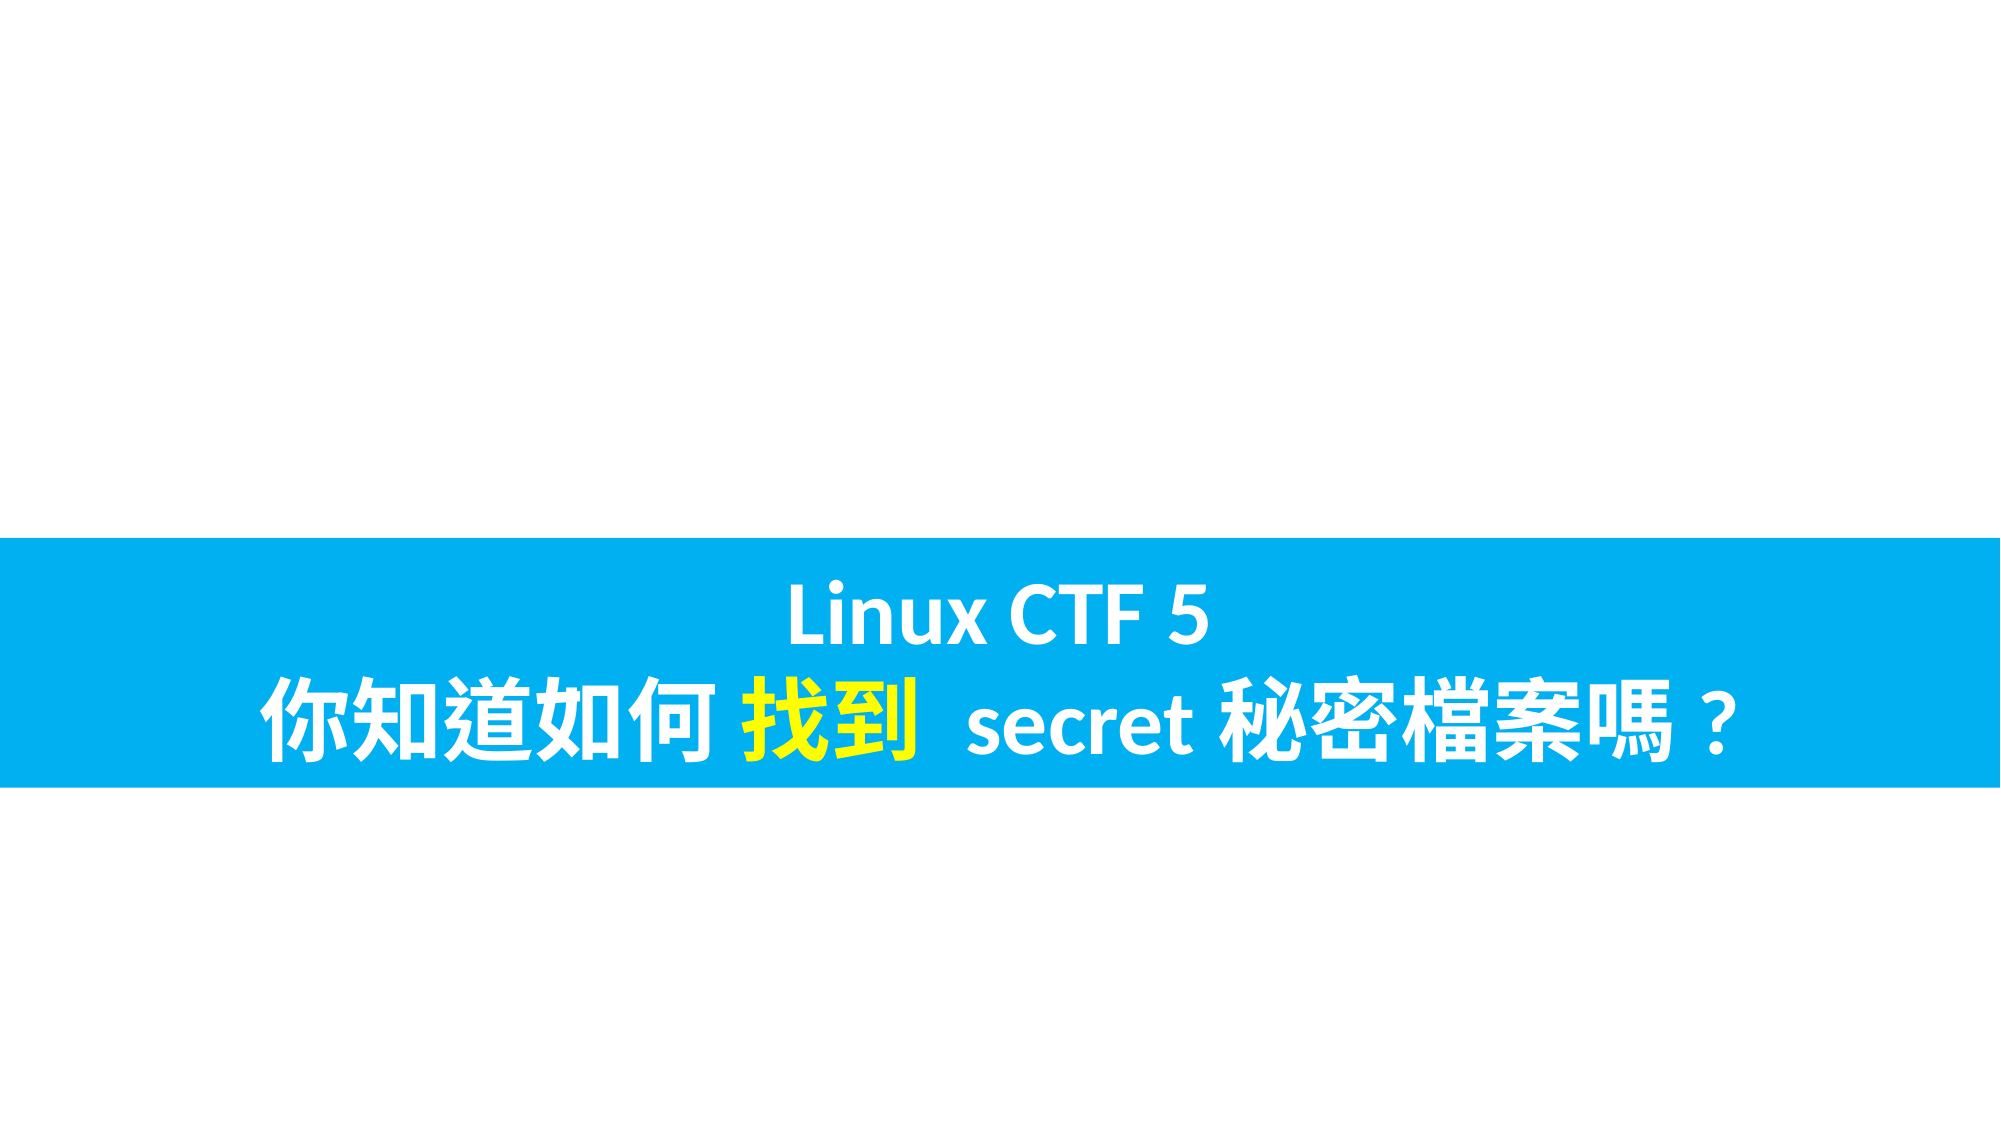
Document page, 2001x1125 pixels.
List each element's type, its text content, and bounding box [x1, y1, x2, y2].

text_box Linux CTF 5 你知道如何 找到 secret秘密檔案嗎? [0, 537, 2000, 789]
